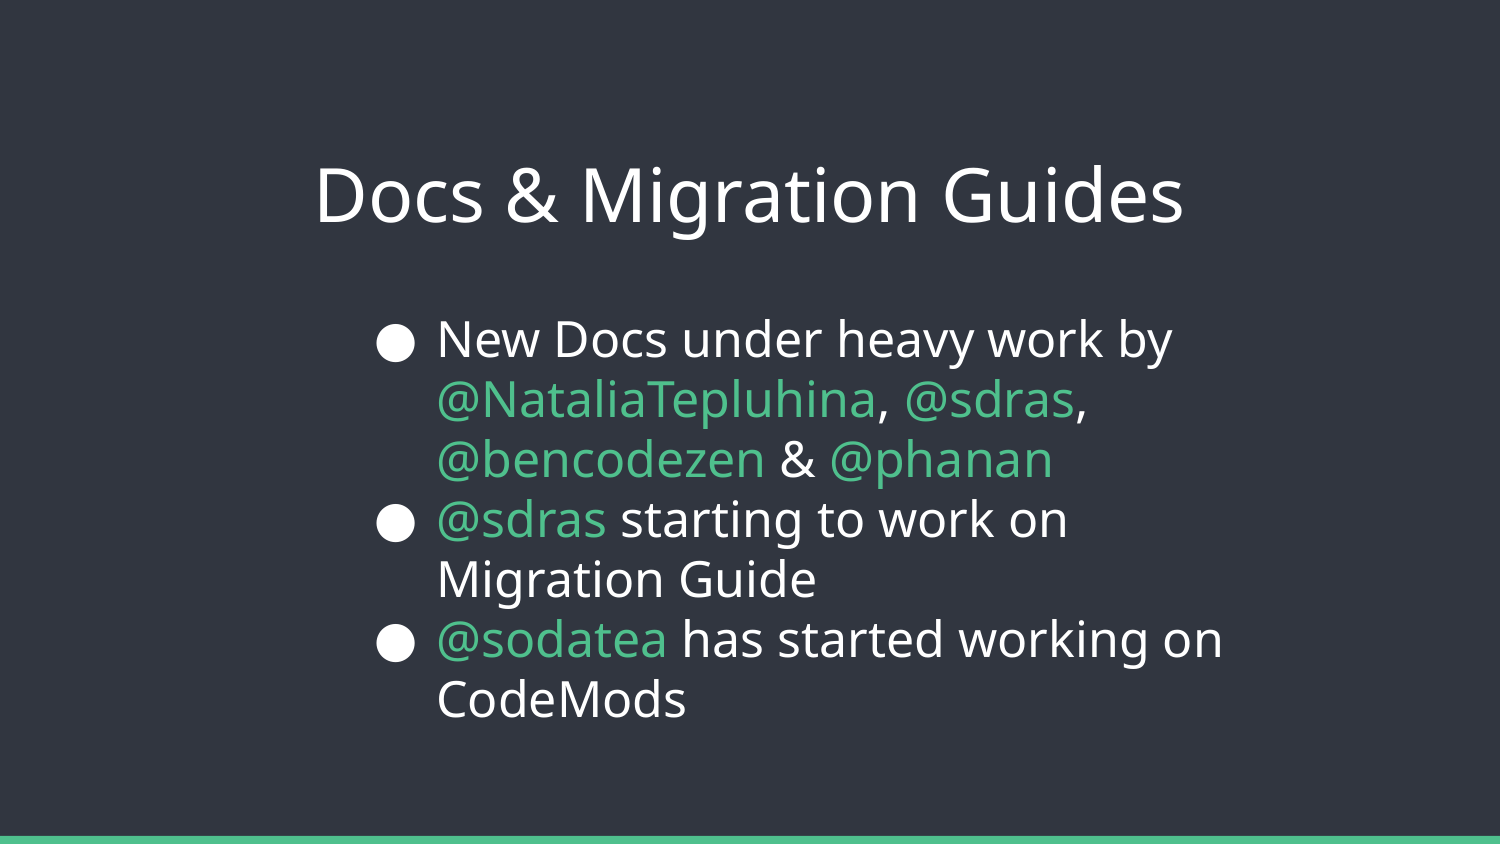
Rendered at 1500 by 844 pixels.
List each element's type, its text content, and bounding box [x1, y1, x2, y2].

title New Docs under heavy work by @NataliaTepluhina, @sdras, @bencodezen & @phanan @sdras starting to work on Migration Guide @sodatea has started working on CodeMods [346, 292, 1294, 694]
title Docs & Migration Guides [51, 147, 1449, 253]
